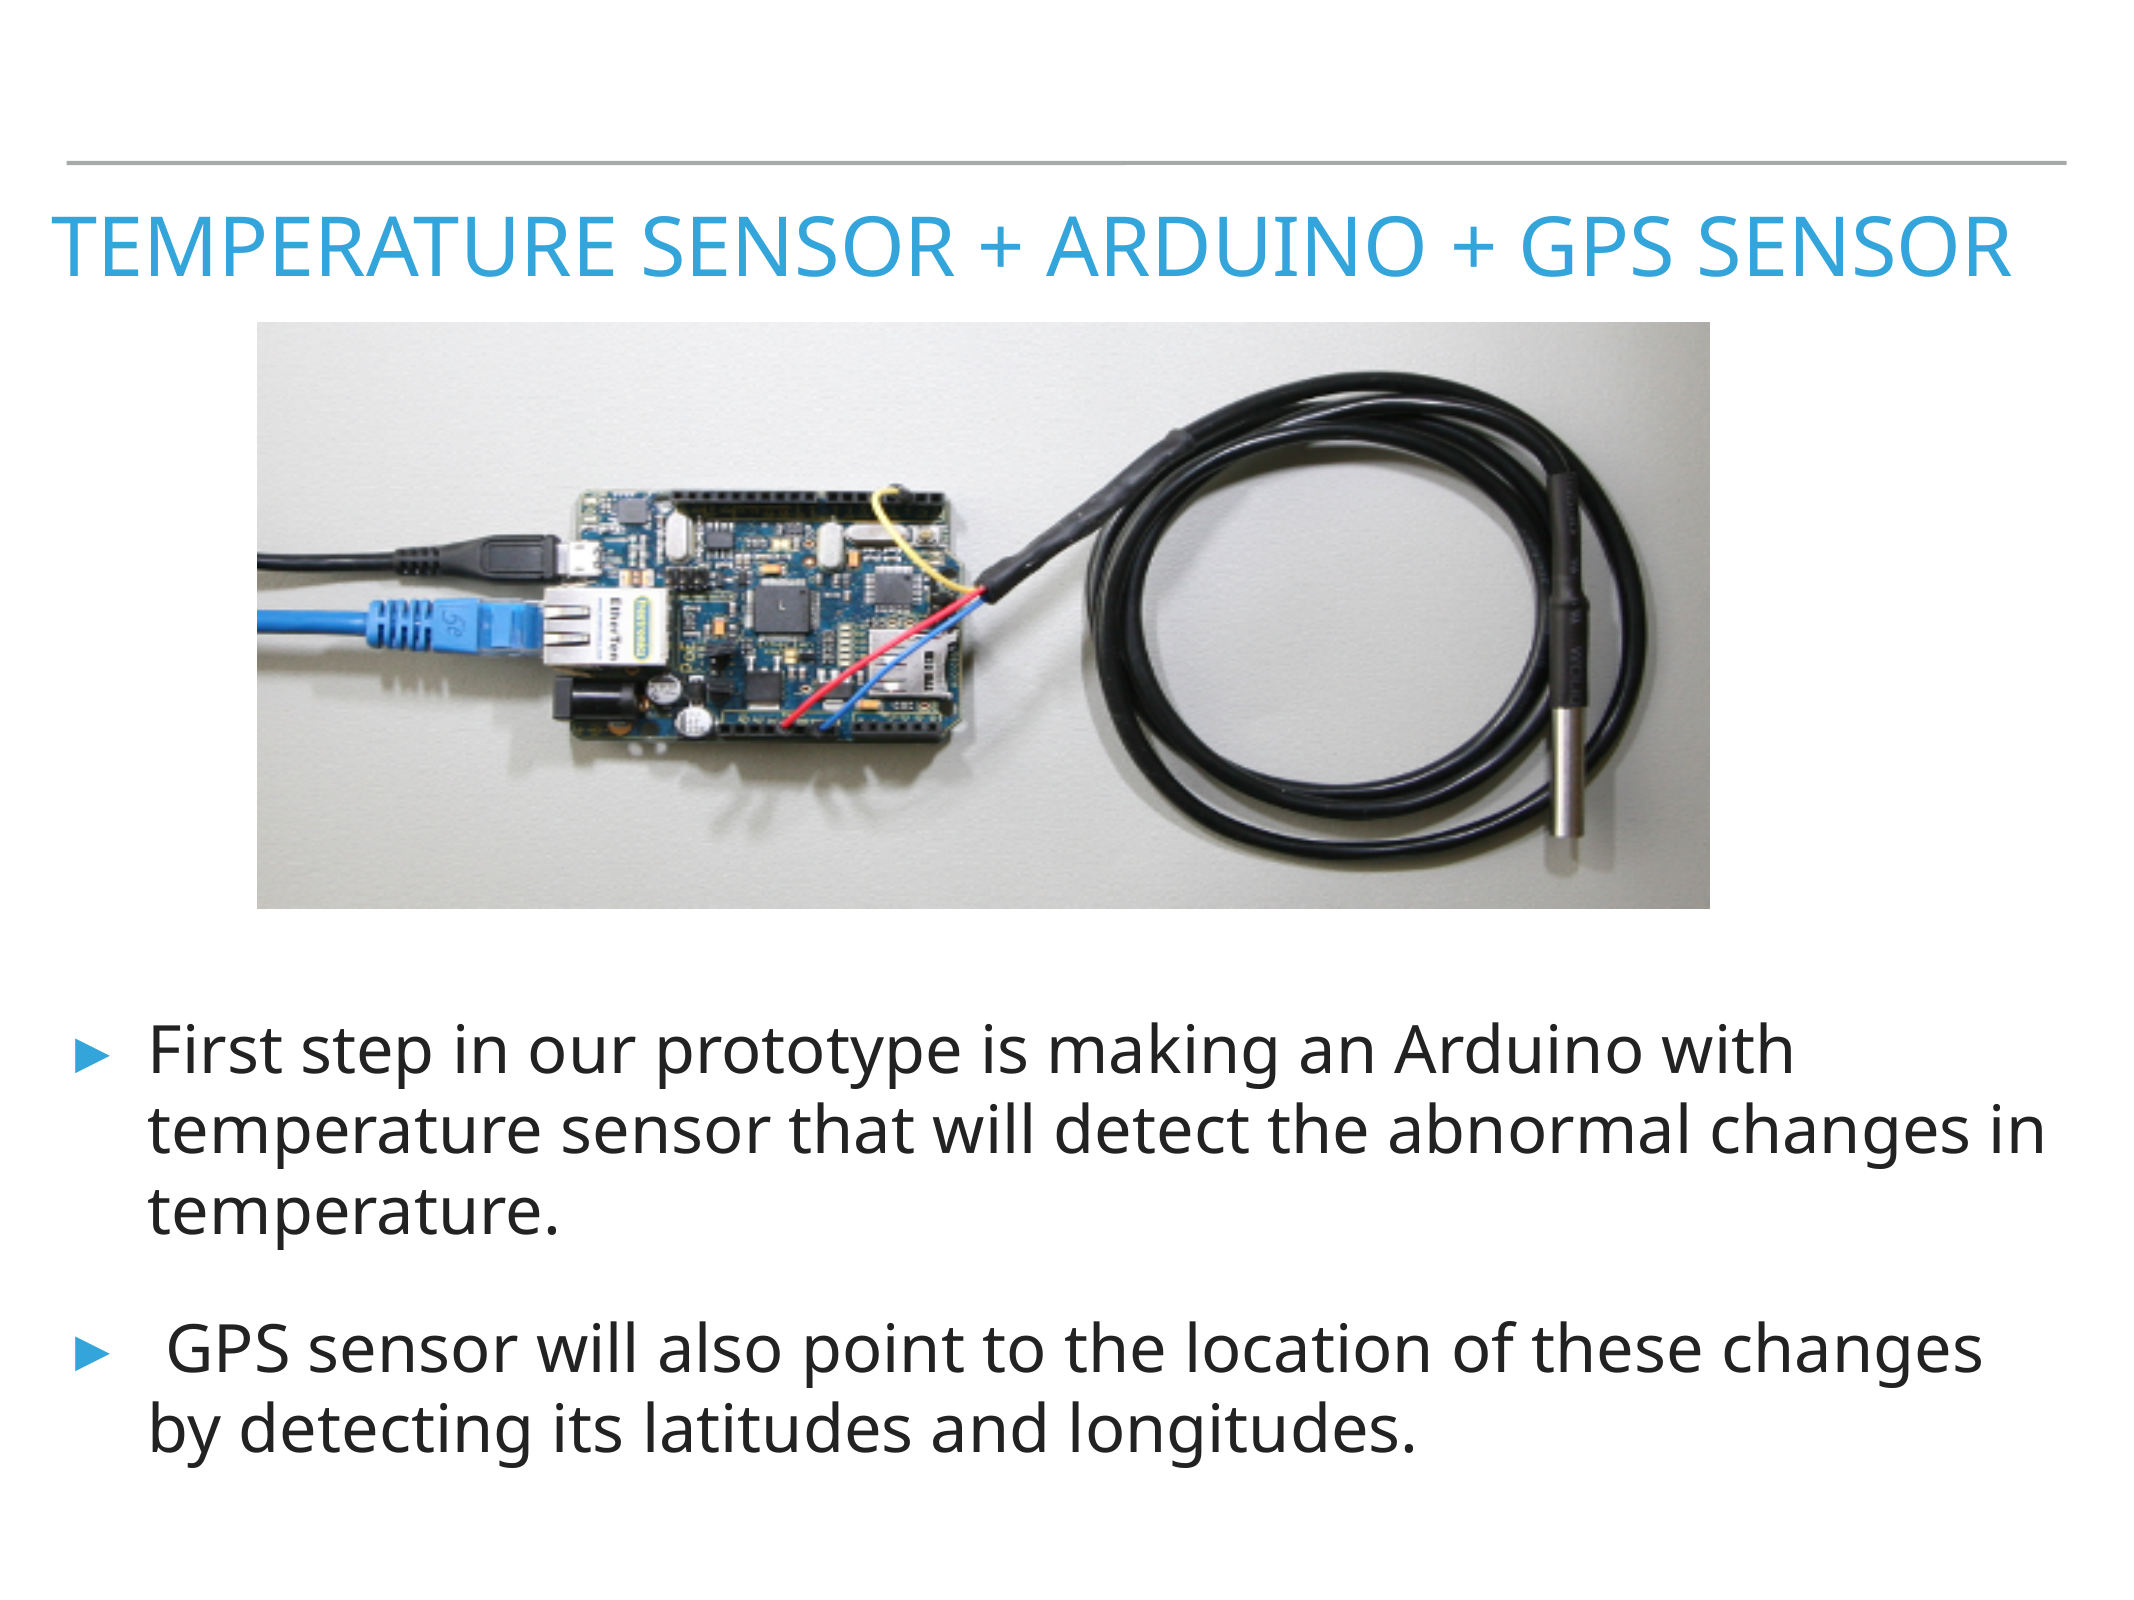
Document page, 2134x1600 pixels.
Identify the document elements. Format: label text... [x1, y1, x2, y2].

list First step in our prototype is making an Arduino with temperature sensor that will detect the abnormal changes in temperature. GPS sensor will also point to the location of these changes by detecting its latitudes and longitudes. [66, 998, 2068, 1522]
title Temperature sensor + Arduino + GPS SENSOR [42, 203, 2044, 324]
picture [256, 322, 1710, 909]
